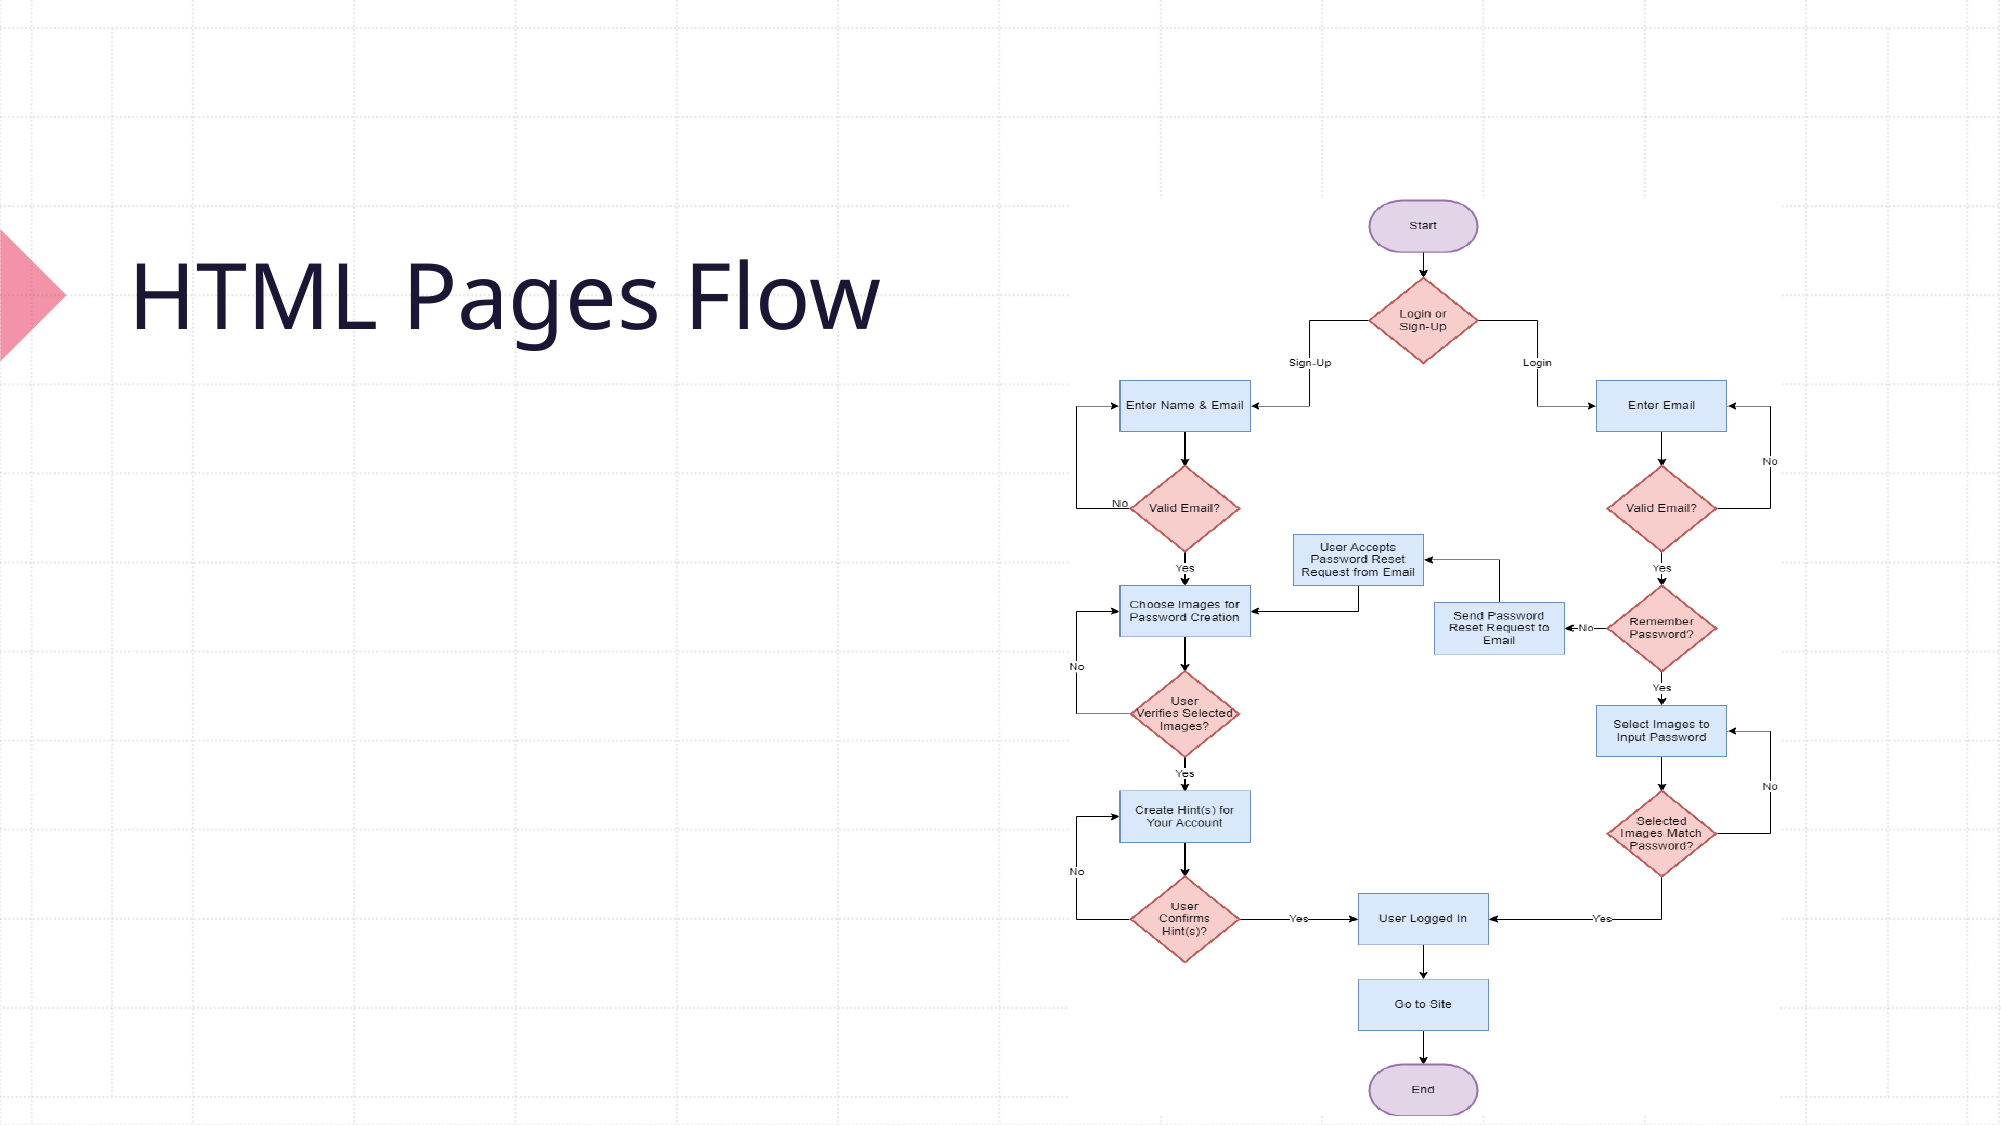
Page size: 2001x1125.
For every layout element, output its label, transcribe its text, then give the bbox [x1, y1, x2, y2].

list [1068, 199, 1780, 1116]
title HTML Pages Flow [113, 119, 1808, 356]
